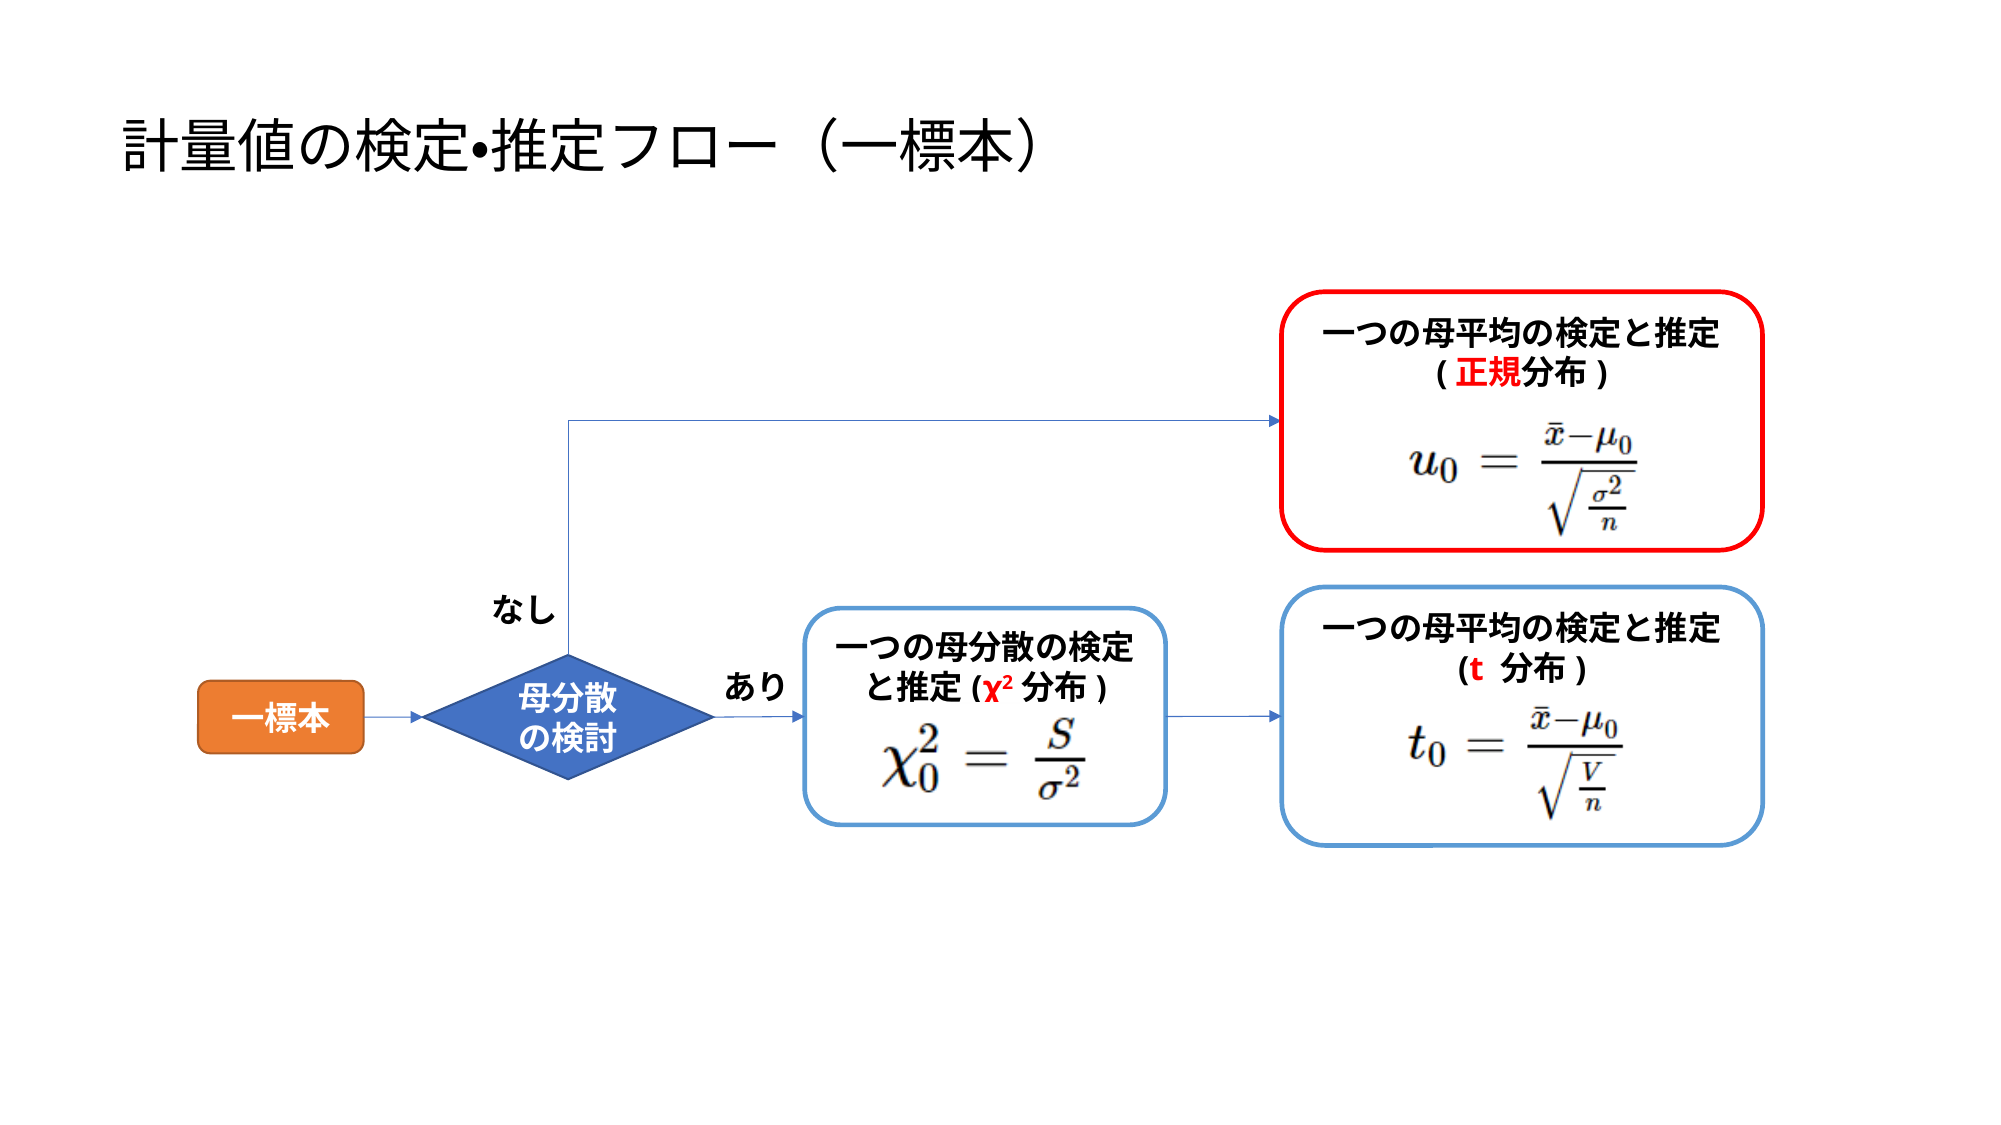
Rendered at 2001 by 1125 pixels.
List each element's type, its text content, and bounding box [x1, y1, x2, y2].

picture [1372, 420, 1661, 540]
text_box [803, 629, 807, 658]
text_box 計量値の検定・推定フロー（一標本） [106, 101, 1148, 187]
text_box 一つの母分散の検定 と推定(χ2分布) [1042, 607, 1167, 826]
text_box あり [708, 658, 807, 714]
picture [856, 702, 1100, 809]
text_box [807, 181, 1042, 895]
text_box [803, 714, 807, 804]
text_box なし [476, 582, 644, 637]
text_box 一つの母平均の検定と推定 (正規分布) [1280, 290, 1764, 552]
text_box 一標本 [196, 679, 365, 755]
picture [1379, 701, 1631, 830]
text_box 母分散の検討 [422, 653, 714, 781]
text_box 一つの母平均の検定と推定 (t 分布) [1280, 585, 1764, 847]
